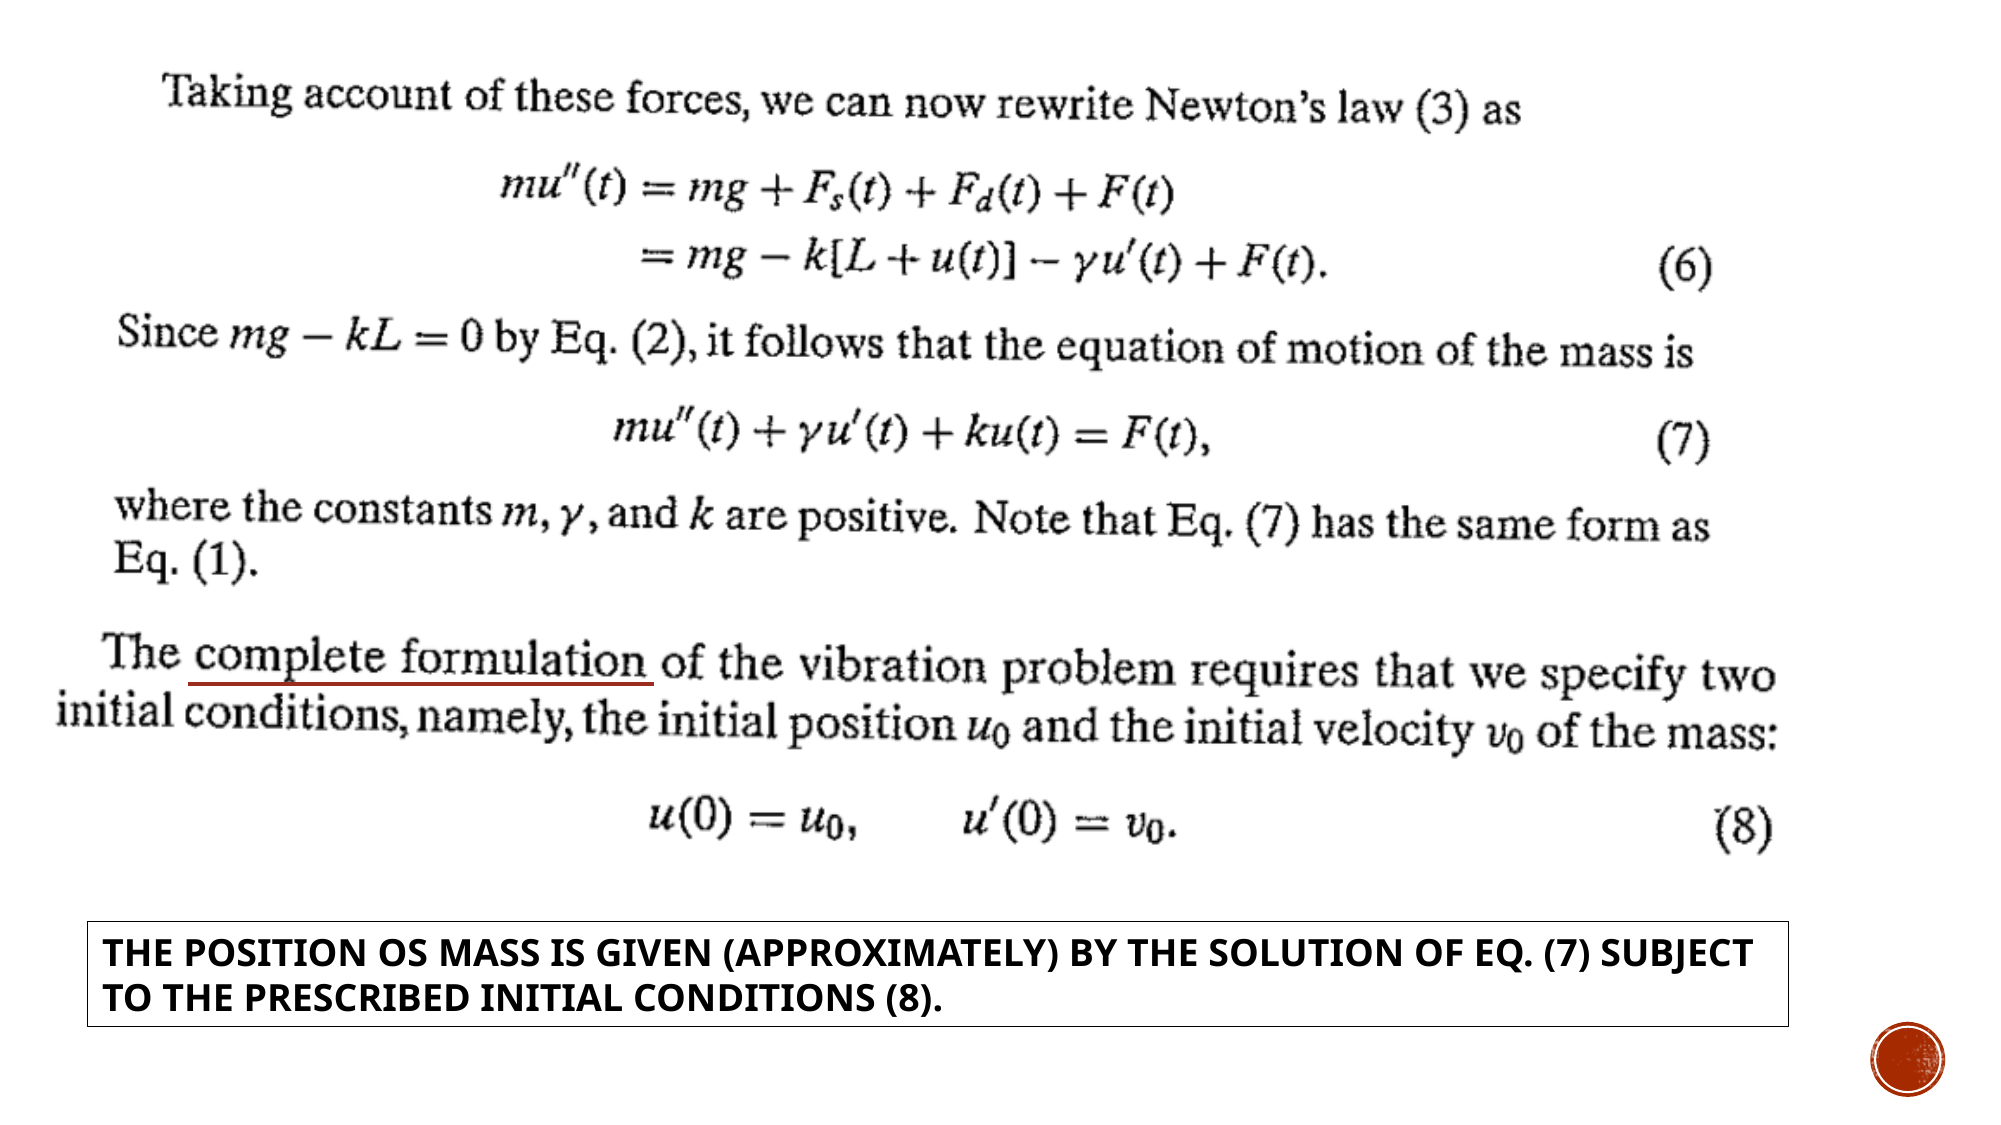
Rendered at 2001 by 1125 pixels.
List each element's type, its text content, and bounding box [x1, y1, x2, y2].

text_box THE POSITION OS MASS IS GIVEN (APPROXIMATELY) BY THE SOLUTION OF EQ. (7) SUBJECT TO THE PRESCRIBED INITIAL CONDITIONS (8). [87, 921, 1789, 1027]
picture [26, 630, 1789, 871]
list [28, 45, 1762, 586]
